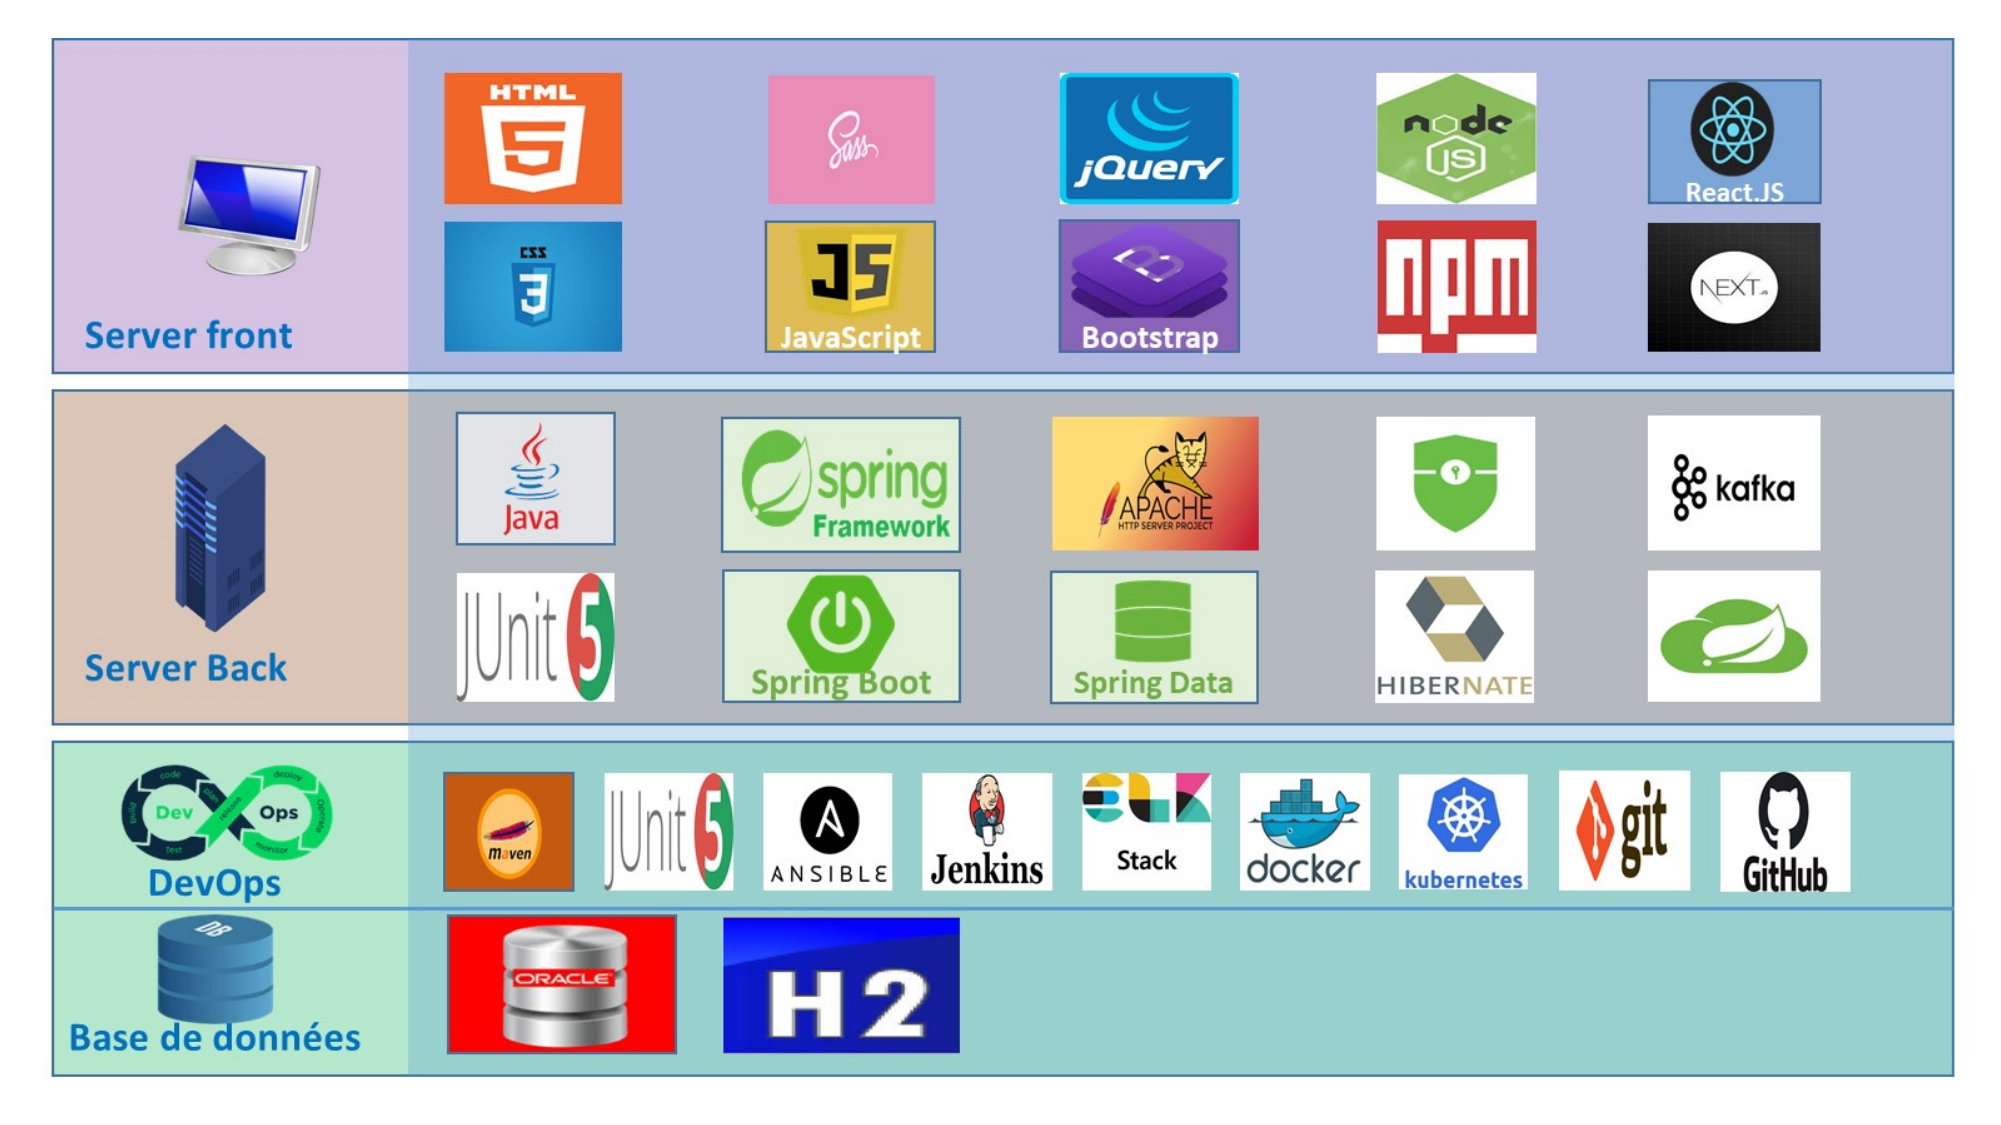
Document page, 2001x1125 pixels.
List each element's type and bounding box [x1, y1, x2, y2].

picture [43, 38, 1957, 1087]
